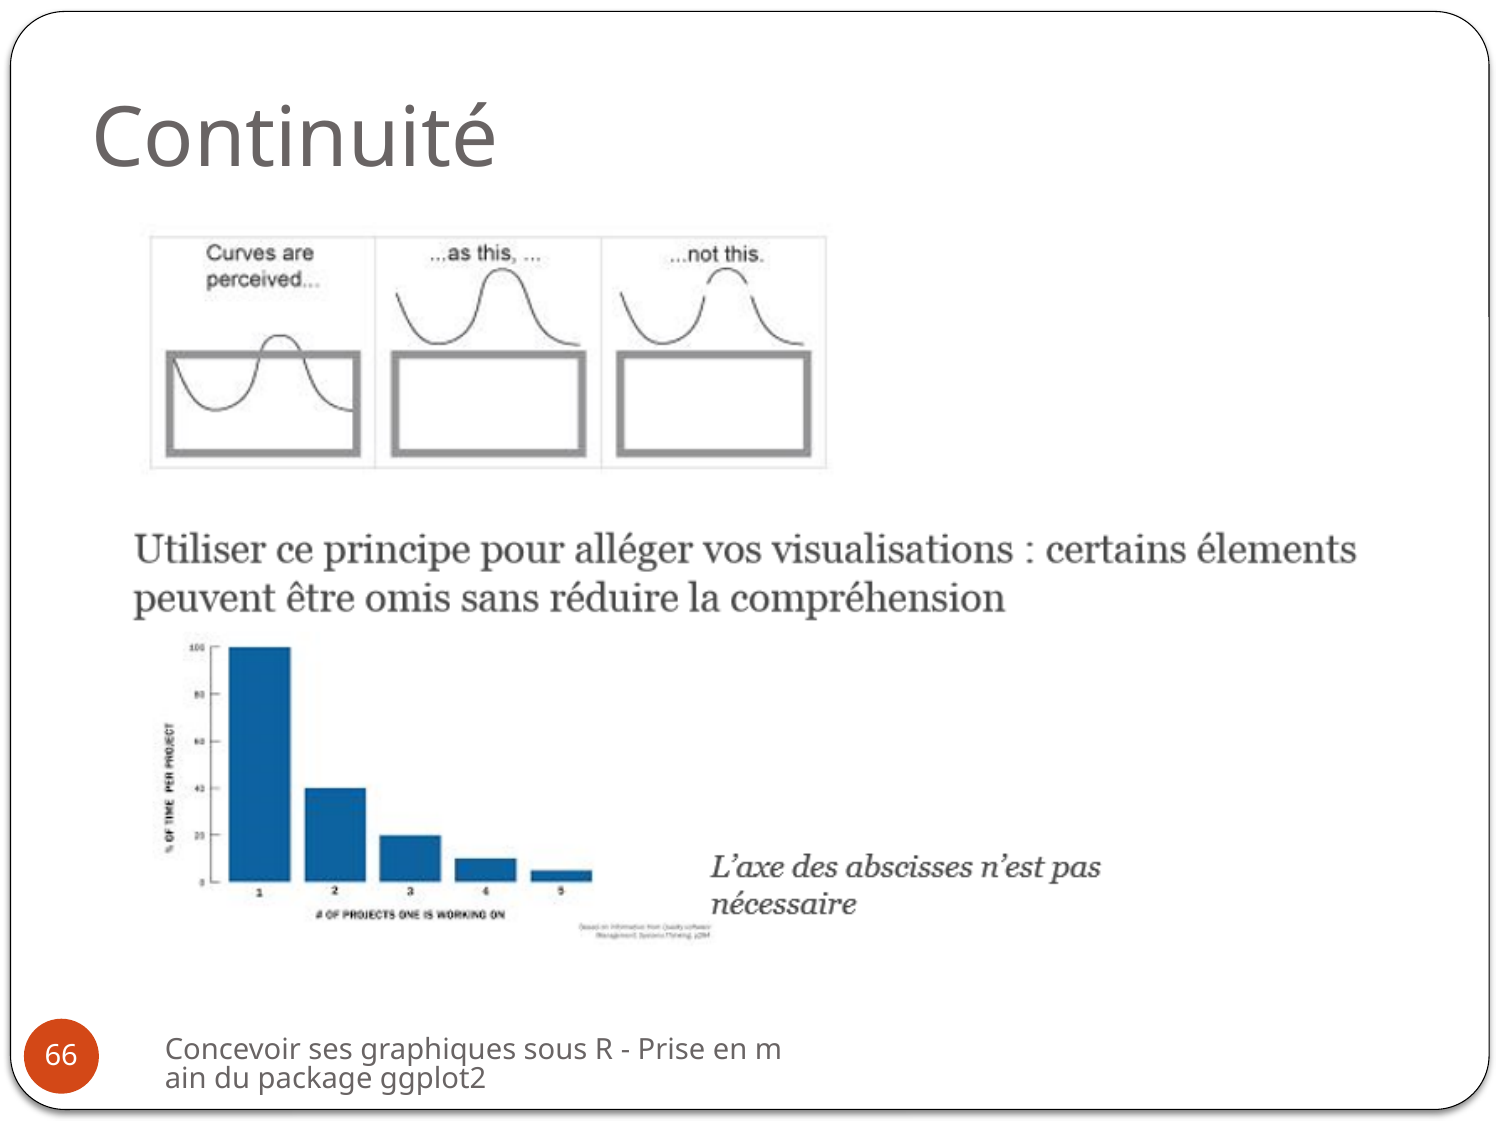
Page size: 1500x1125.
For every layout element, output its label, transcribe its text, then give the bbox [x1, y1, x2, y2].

slide_number 66 [23, 1018, 99, 1094]
title Continuité [76, 42, 1352, 199]
picture [76, 221, 1389, 953]
footer Concevoir ses graphiques sous R - Prise en main du package ggplot2 [150, 1012, 800, 1088]
